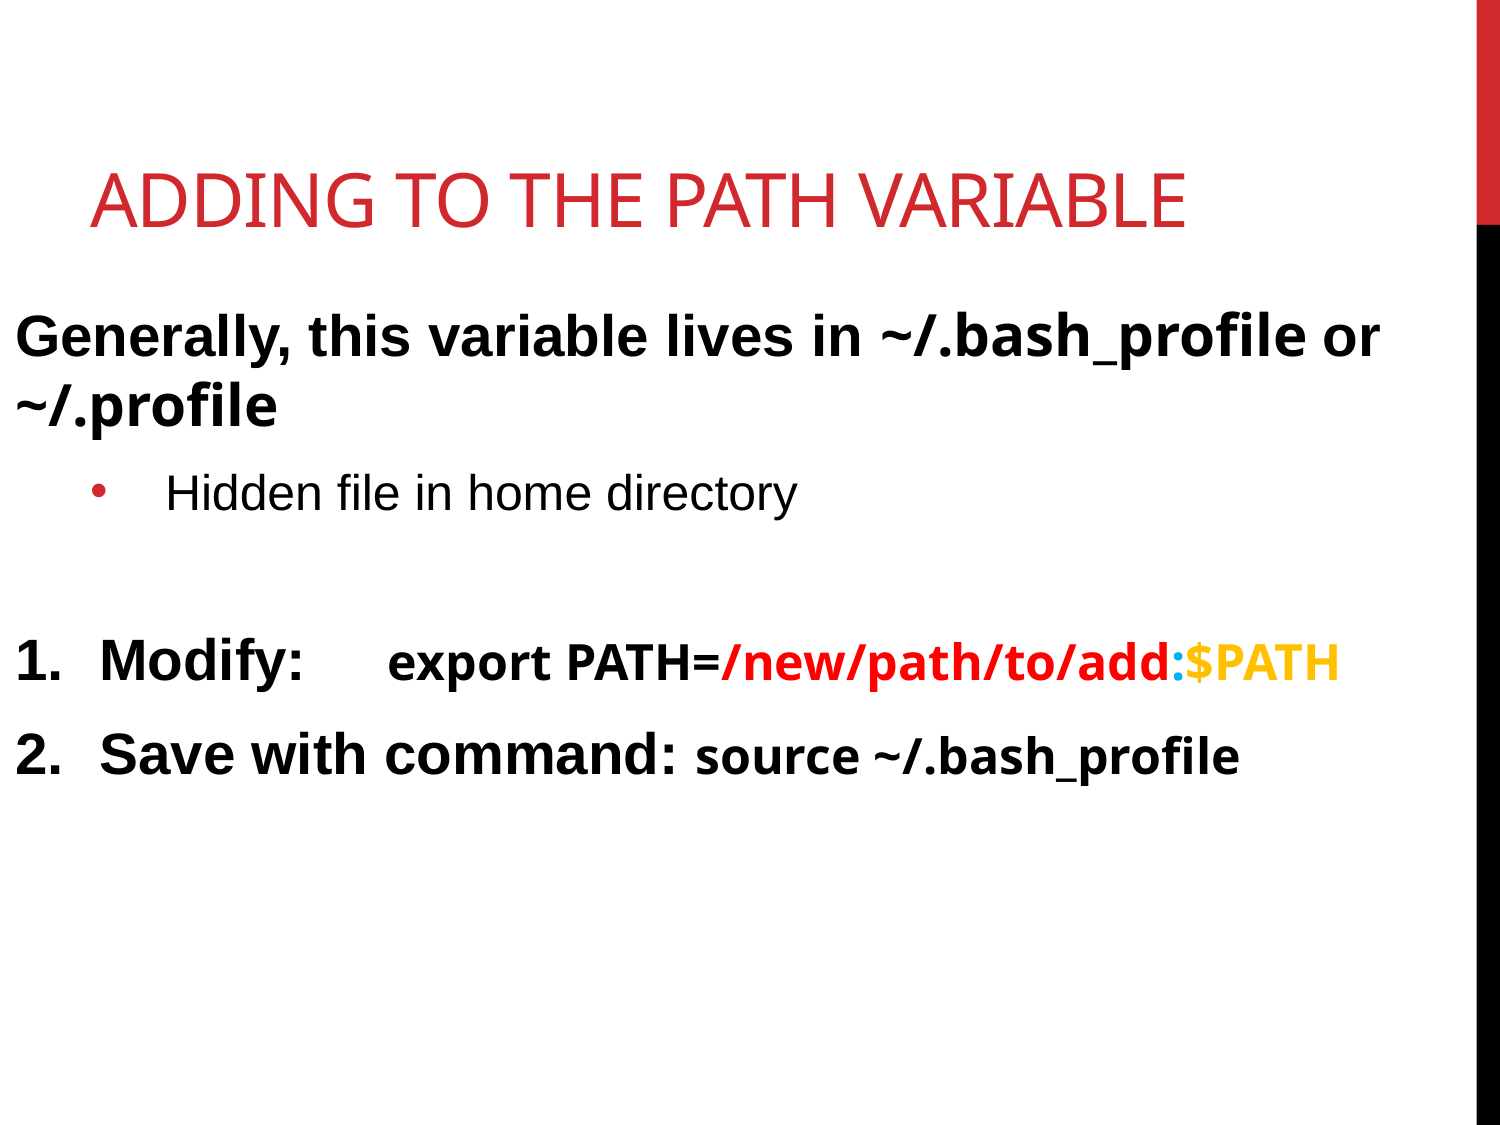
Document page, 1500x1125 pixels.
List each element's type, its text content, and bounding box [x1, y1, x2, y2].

list Generally, this variable lives in ~/.bash_profile or ~/.profile Hidden file in home directory Modify: export PATH=/new/path/to/add:$PATH Save with command: source ~/.bash_profile [0, 290, 1431, 1008]
title Adding to the path variable [75, 25, 1325, 250]
